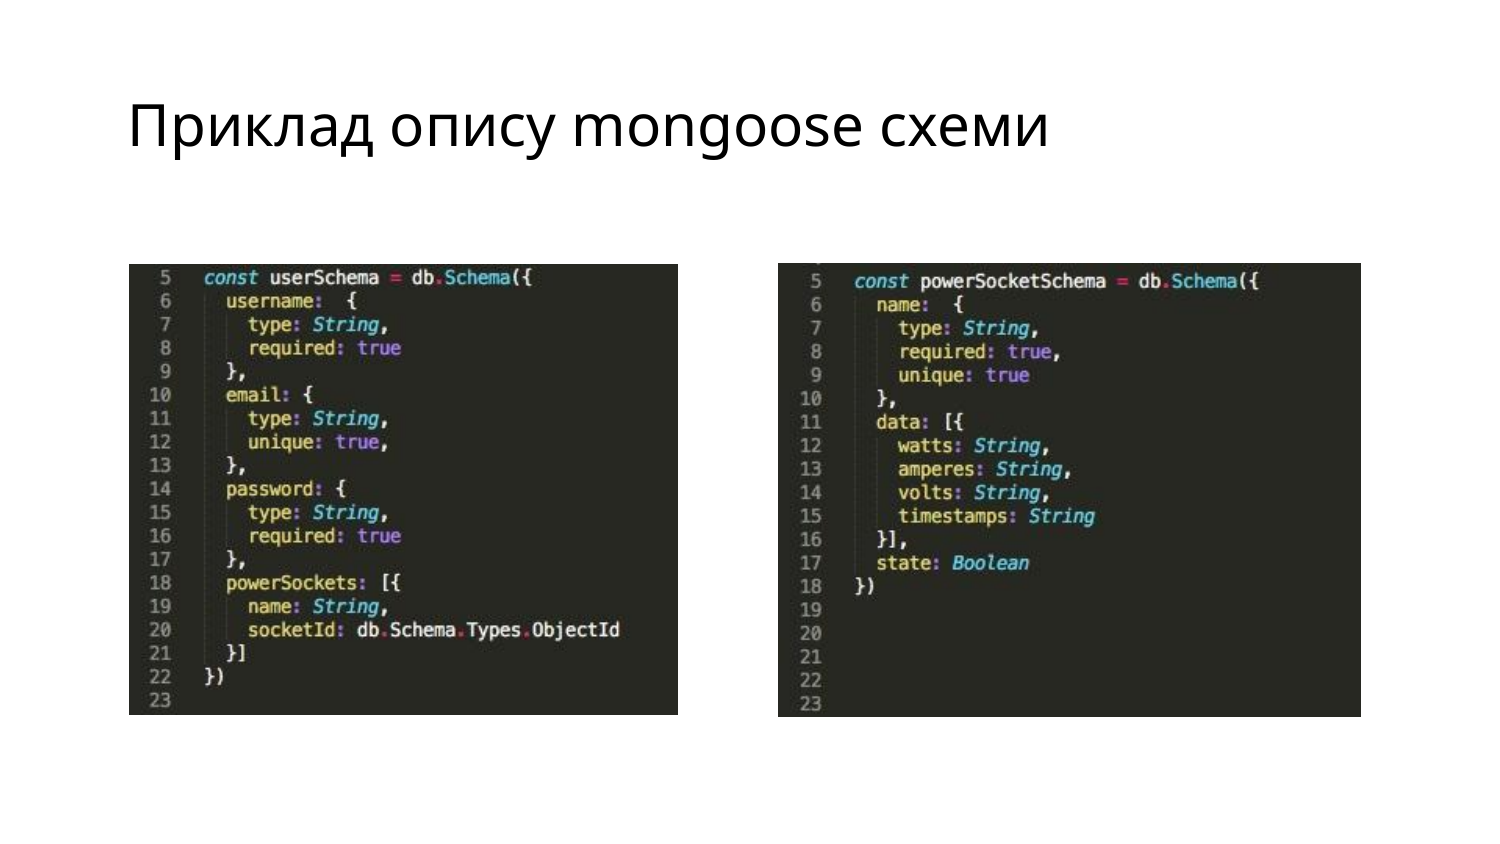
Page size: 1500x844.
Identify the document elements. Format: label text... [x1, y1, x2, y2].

title Приклад опису mongoose схеми [112, 72, 1500, 167]
picture [129, 264, 679, 716]
picture [777, 263, 1362, 717]
